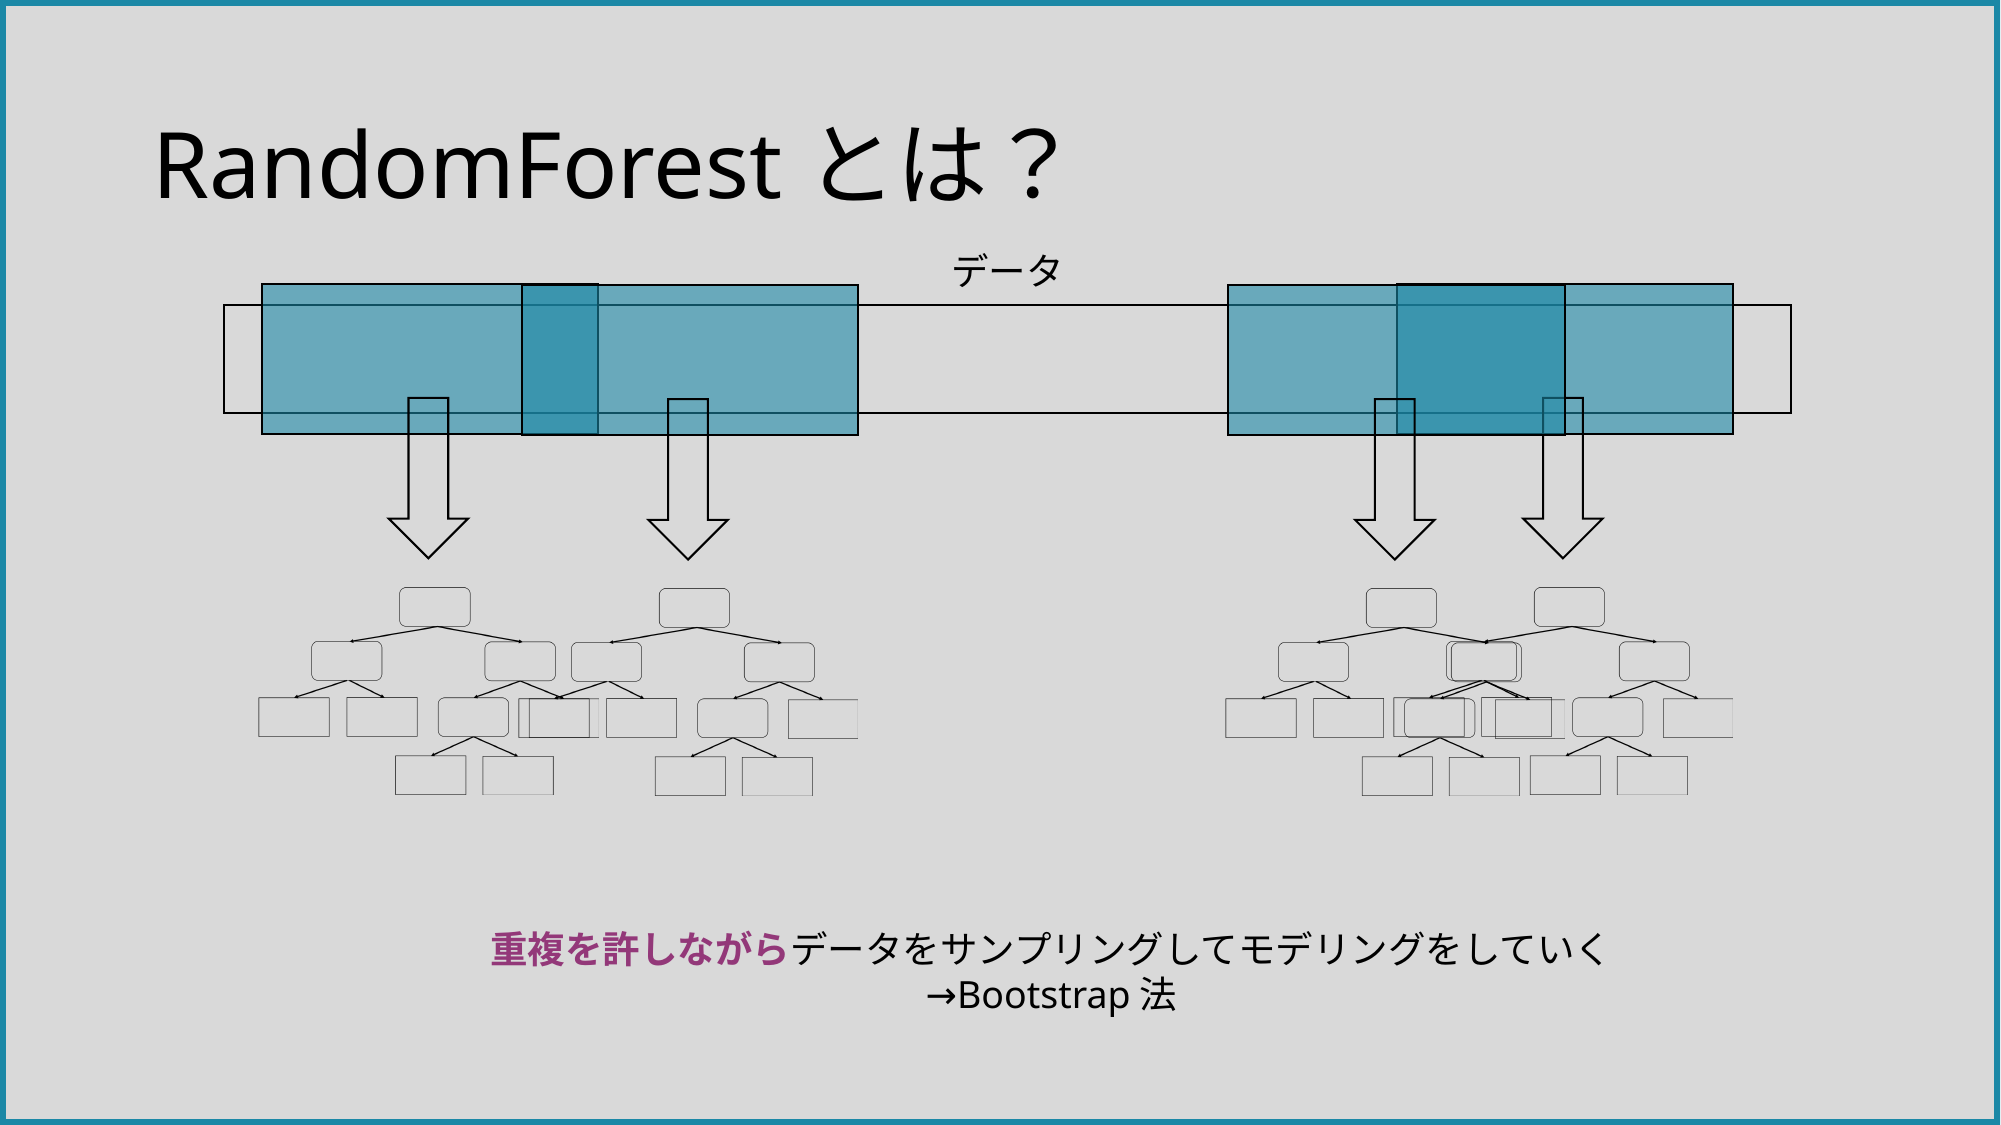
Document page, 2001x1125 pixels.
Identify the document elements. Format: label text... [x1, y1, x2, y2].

picture [1225, 587, 1733, 796]
text_box データ [936, 240, 1079, 301]
text_box [261, 283, 599, 435]
text_box [1227, 284, 1566, 436]
picture [258, 587, 858, 796]
text_box [645, 398, 731, 562]
text_box [223, 304, 261, 414]
text_box [1352, 398, 1438, 562]
title RandomForestとは？ [137, 59, 1863, 278]
text_box [1520, 396, 1606, 560]
text_box [521, 284, 859, 436]
text_box [1734, 304, 1792, 414]
text_box [859, 304, 1227, 414]
text_box [386, 396, 471, 560]
text_box 重複を許しながらデータをサンプリングしてモデリングをしていく →Bootstrap法 [475, 918, 1628, 1024]
text_box [1396, 283, 1734, 435]
